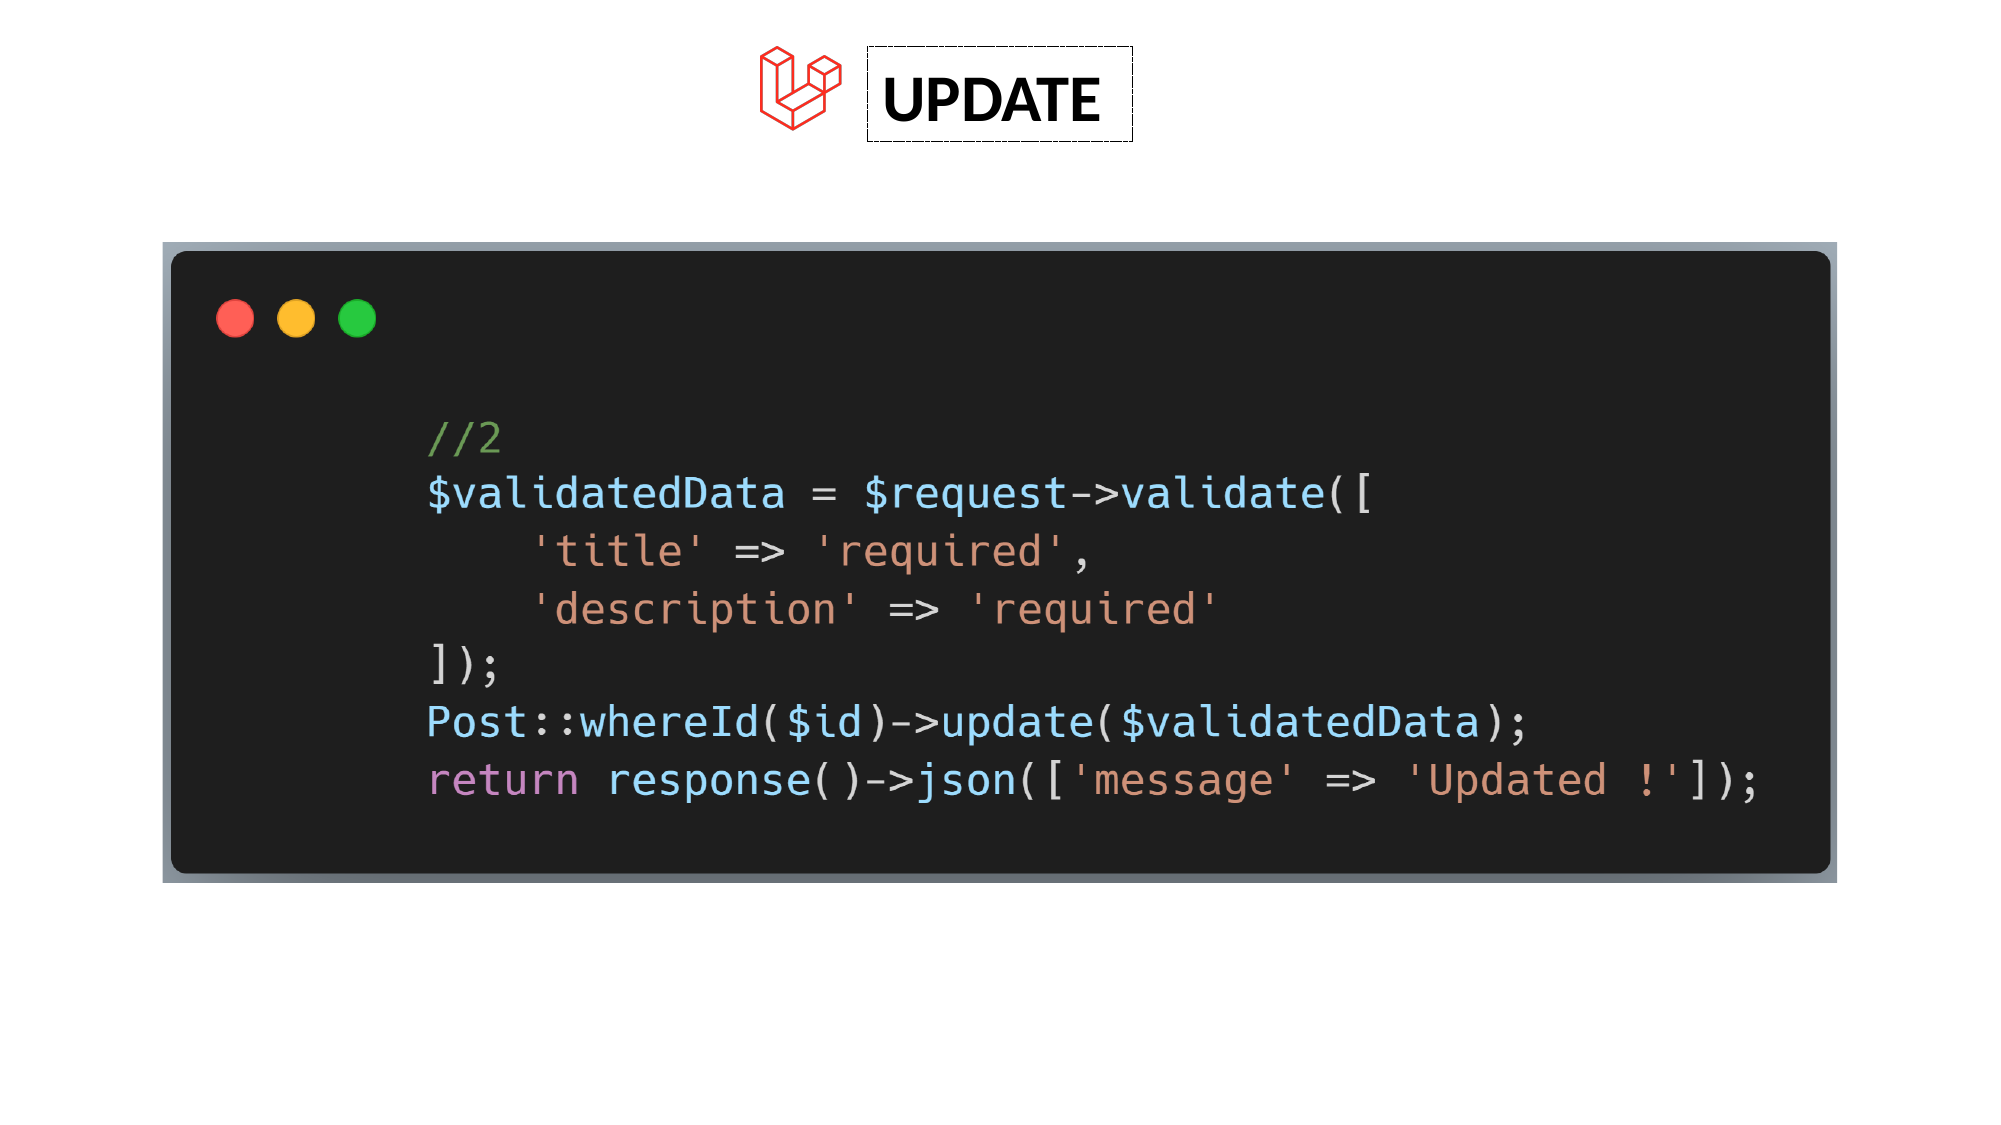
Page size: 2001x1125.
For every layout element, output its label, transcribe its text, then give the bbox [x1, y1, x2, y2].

text_box UPDATE [867, 46, 1133, 142]
picture [162, 242, 1838, 883]
picture [760, 46, 842, 132]
